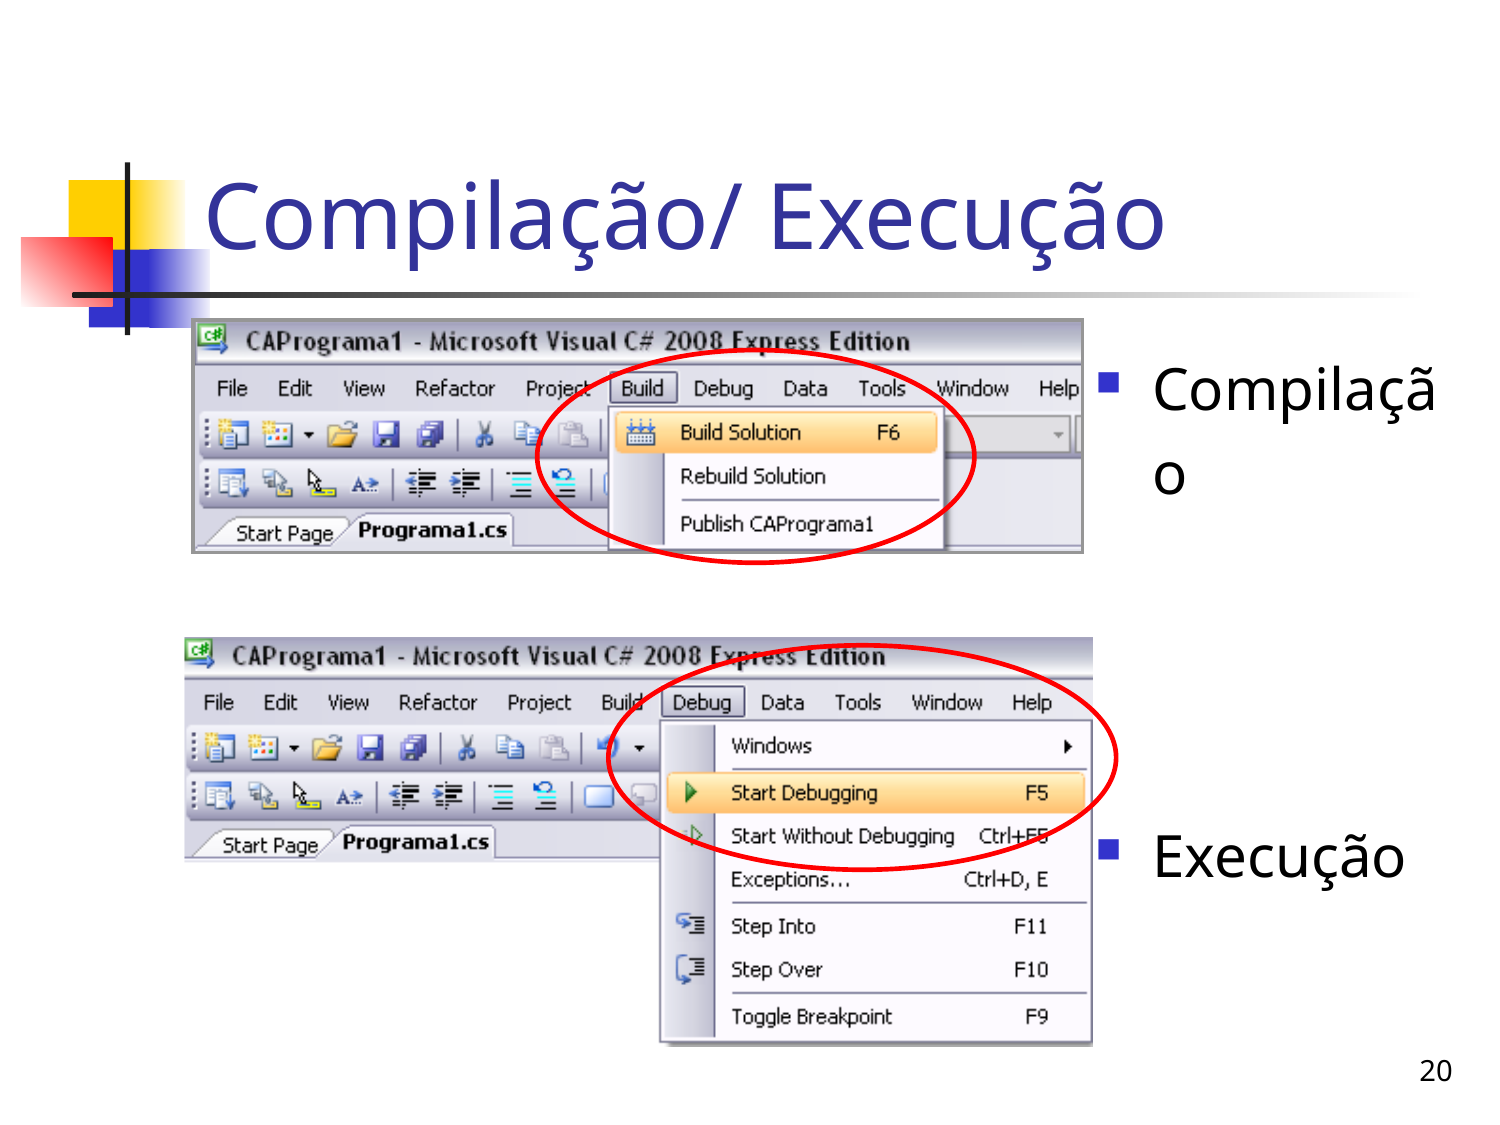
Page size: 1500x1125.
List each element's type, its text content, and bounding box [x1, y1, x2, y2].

picture [182, 637, 1093, 1048]
title Compilação/ Execução [188, 34, 1468, 276]
text_box [1096, 713, 1117, 802]
list Compilação Execução [1080, 330, 1470, 1007]
slide_number 20 [1154, 1023, 1468, 1100]
text_box [698, 559, 814, 563]
picture [194, 321, 1081, 551]
